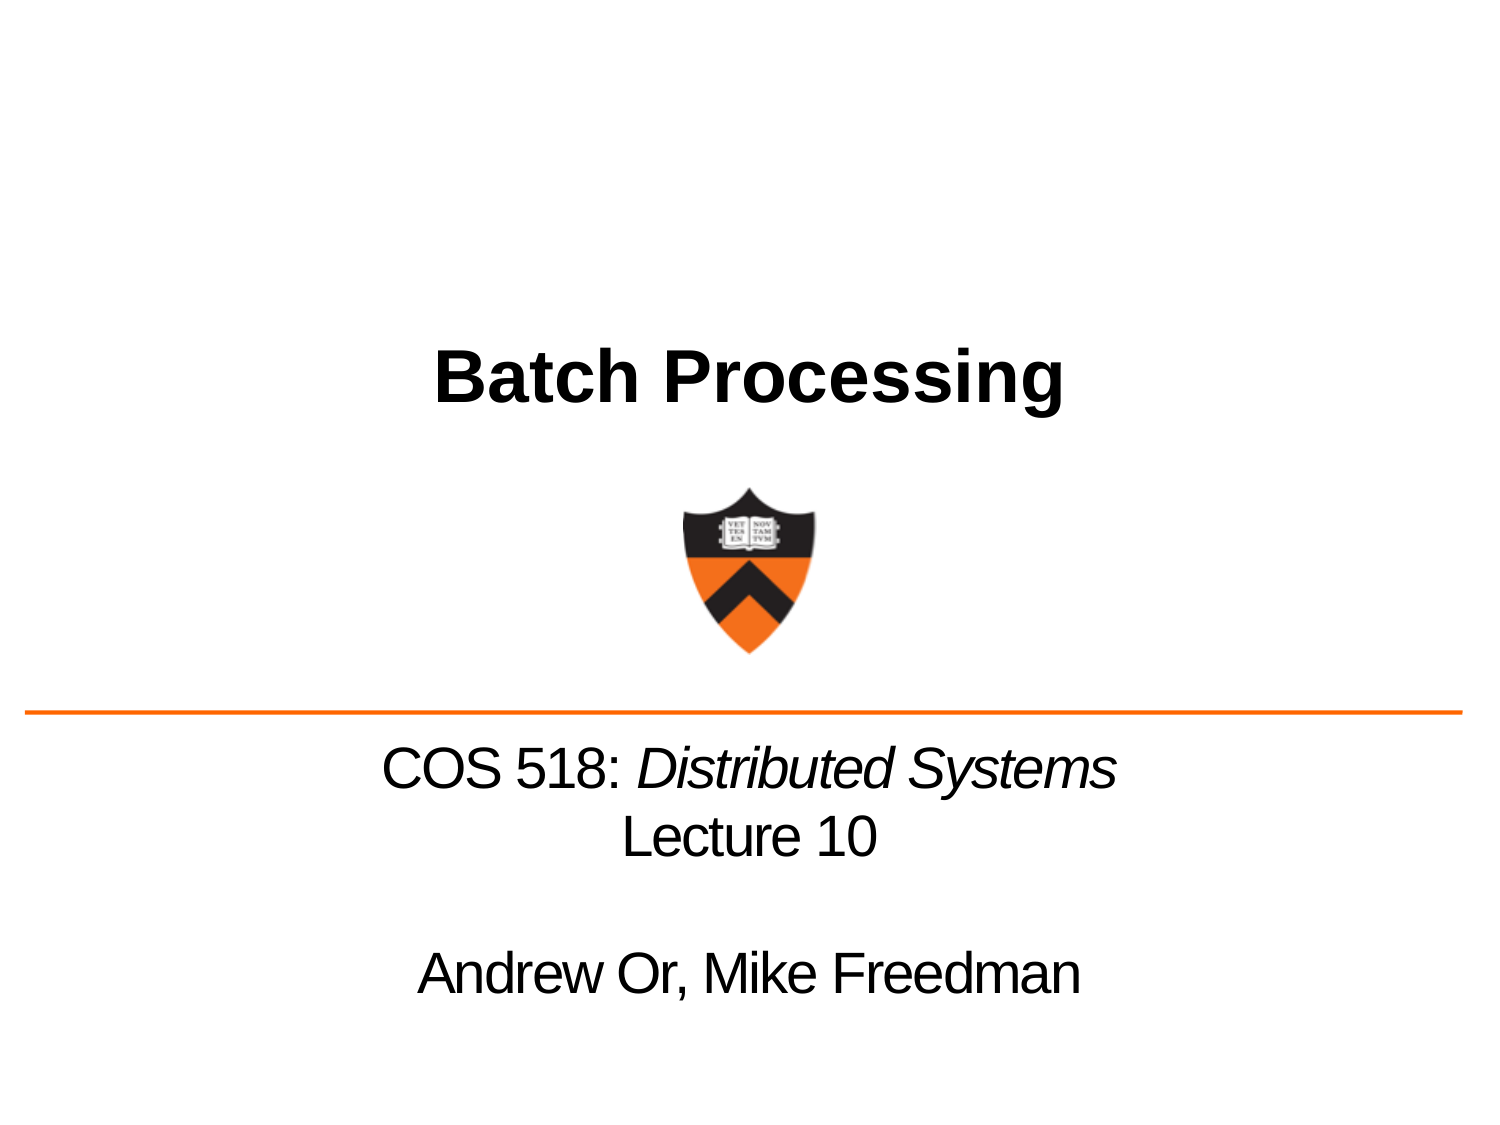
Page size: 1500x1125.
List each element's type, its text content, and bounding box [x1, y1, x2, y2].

title Batch Processing [61, 111, 1438, 426]
picture [683, 487, 817, 655]
subtitle COS 518: Distributed Systems Lecture 10 Andrew Or, Mike Freedman [224, 736, 1276, 1026]
